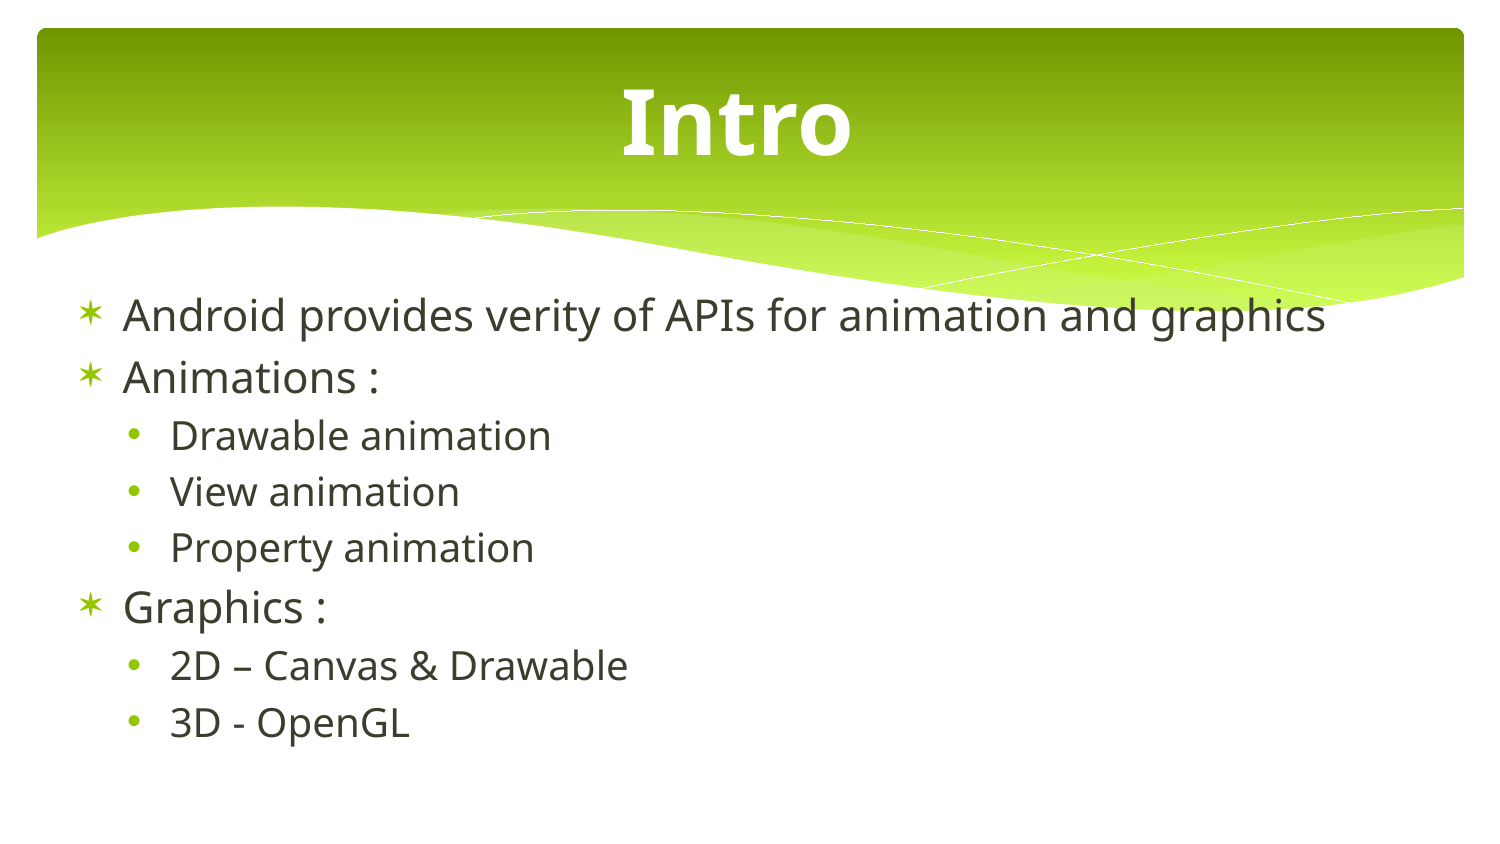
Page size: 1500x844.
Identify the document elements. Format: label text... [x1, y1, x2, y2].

title Intro [75, 41, 1425, 196]
list Android provides verity of APIs for animation and graphics Animations : Drawable animation View animation Property animation Graphics : 2D – Canvas & Drawable 3D - OpenGL [64, 280, 1447, 754]
